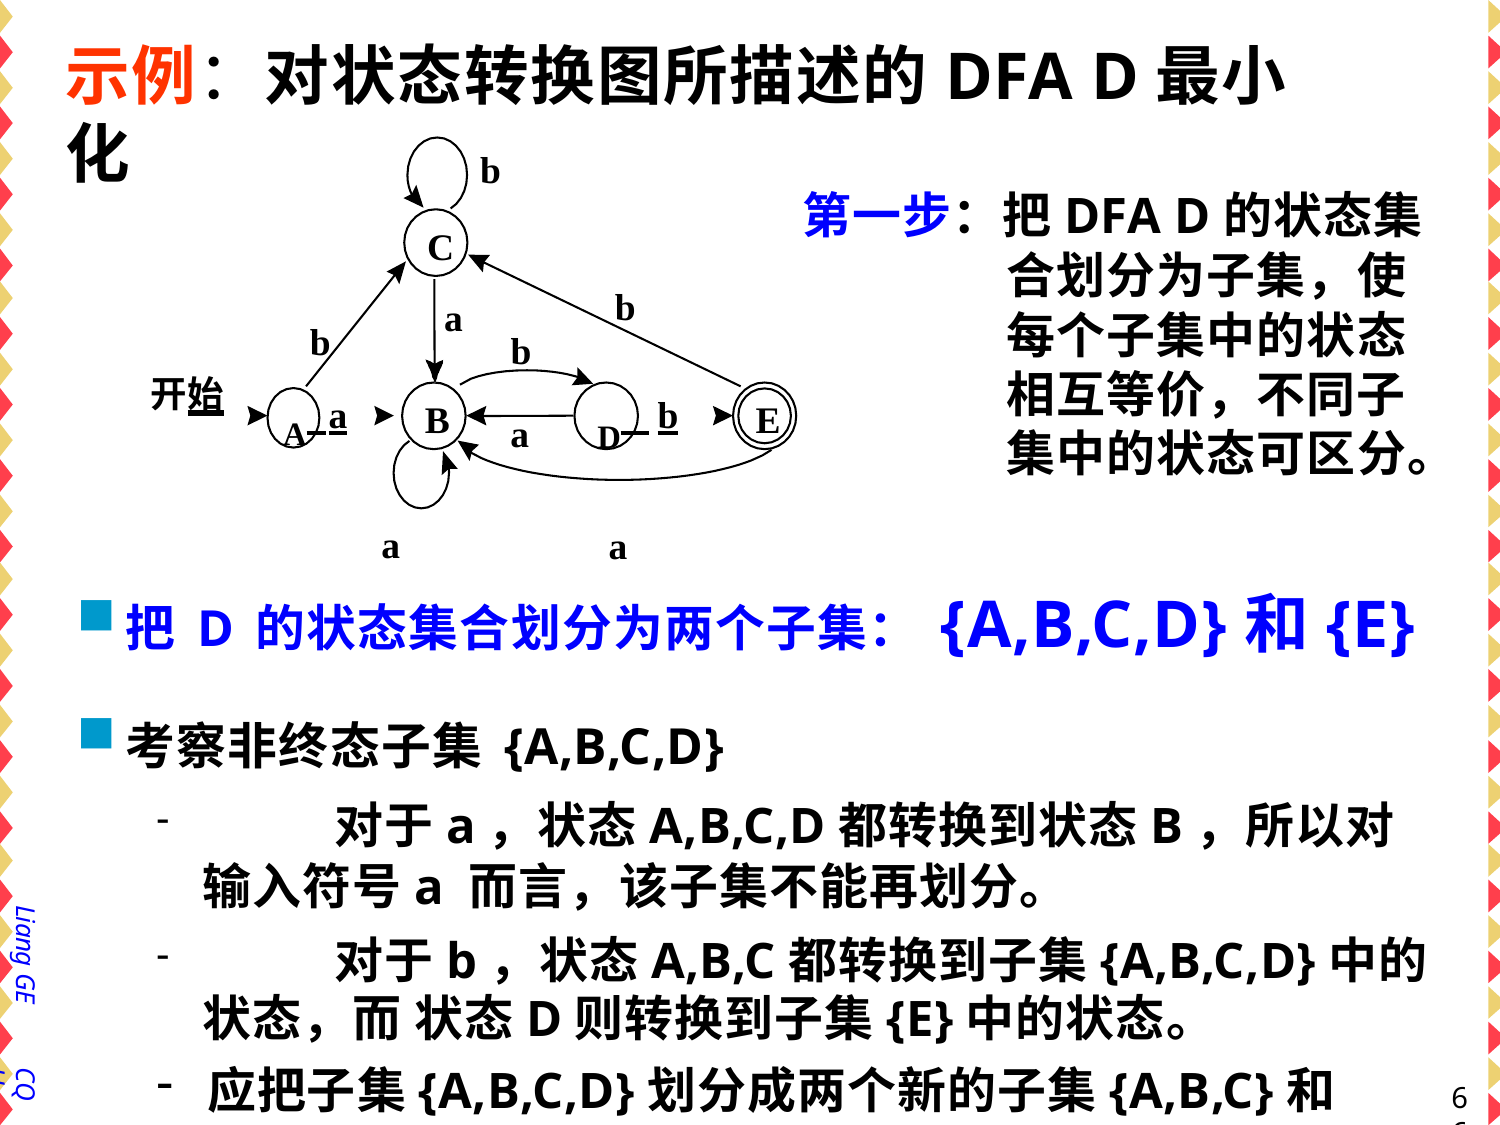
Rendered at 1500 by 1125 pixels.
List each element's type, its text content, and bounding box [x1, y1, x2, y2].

text_box C [424, 220, 457, 268]
text_box [457, 440, 480, 461]
text_box b [612, 280, 638, 328]
text_box [459, 370, 577, 385]
text_box 开始 [147, 368, 257, 415]
text_box [406, 440, 449, 509]
text_box [404, 209, 468, 276]
text_box E [753, 393, 783, 441]
text_box b [478, 143, 504, 191]
text_box CQU [10, 1065, 41, 1107]
text_box [472, 449, 590, 480]
text_box B [422, 393, 453, 441]
text_box [571, 367, 590, 386]
text_box [267, 395, 276, 440]
text_box [733, 382, 797, 449]
text_box Liang GE [10, 902, 41, 1007]
text_box 把D的状态集合划分为两个子集：{A,B,C,D}和{E} 考察非终态子集{A,B,C,D} 对于a，状态A,B,C,D都转换到状态B，所以对输入符号a 而言，该子集不能再划分。 对于b，状态A,B,C都转换到子集{A,B,C,D}中的状态，而 状态D则转换到子集{E}中的状态。 应把子集{A,B,C,D}划分成两个新的子集{A,B,C}和{D}。 [75, 541, 1448, 1125]
text_box [406, 383, 466, 450]
text_box [466, 405, 487, 426]
text_box b [508, 324, 534, 372]
text_box [386, 261, 406, 285]
text_box [726, 449, 772, 469]
text_box b A a a [276, 307, 406, 541]
title 示例：对状态转换图所描述的DFA D最小化 [62, 30, 1306, 221]
text_box a [442, 291, 465, 339]
text_box [425, 359, 444, 383]
text_box [783, 396, 791, 436]
text_box D b a [590, 370, 726, 541]
text_box 66 [1449, 1077, 1483, 1125]
text_box [726, 412, 733, 420]
text_box [738, 388, 779, 441]
text_box [247, 410, 268, 426]
text_box a [508, 407, 532, 455]
text_box [441, 451, 458, 476]
text_box 第一步：把DFA D的状态集 合划分为子集，使 每个子集中的状态 相互等价，不同子 集中的状态可区分。 [800, 182, 1462, 482]
text_box [574, 387, 590, 445]
text_box [403, 184, 424, 208]
text_box [468, 254, 490, 273]
text_box [407, 137, 468, 209]
